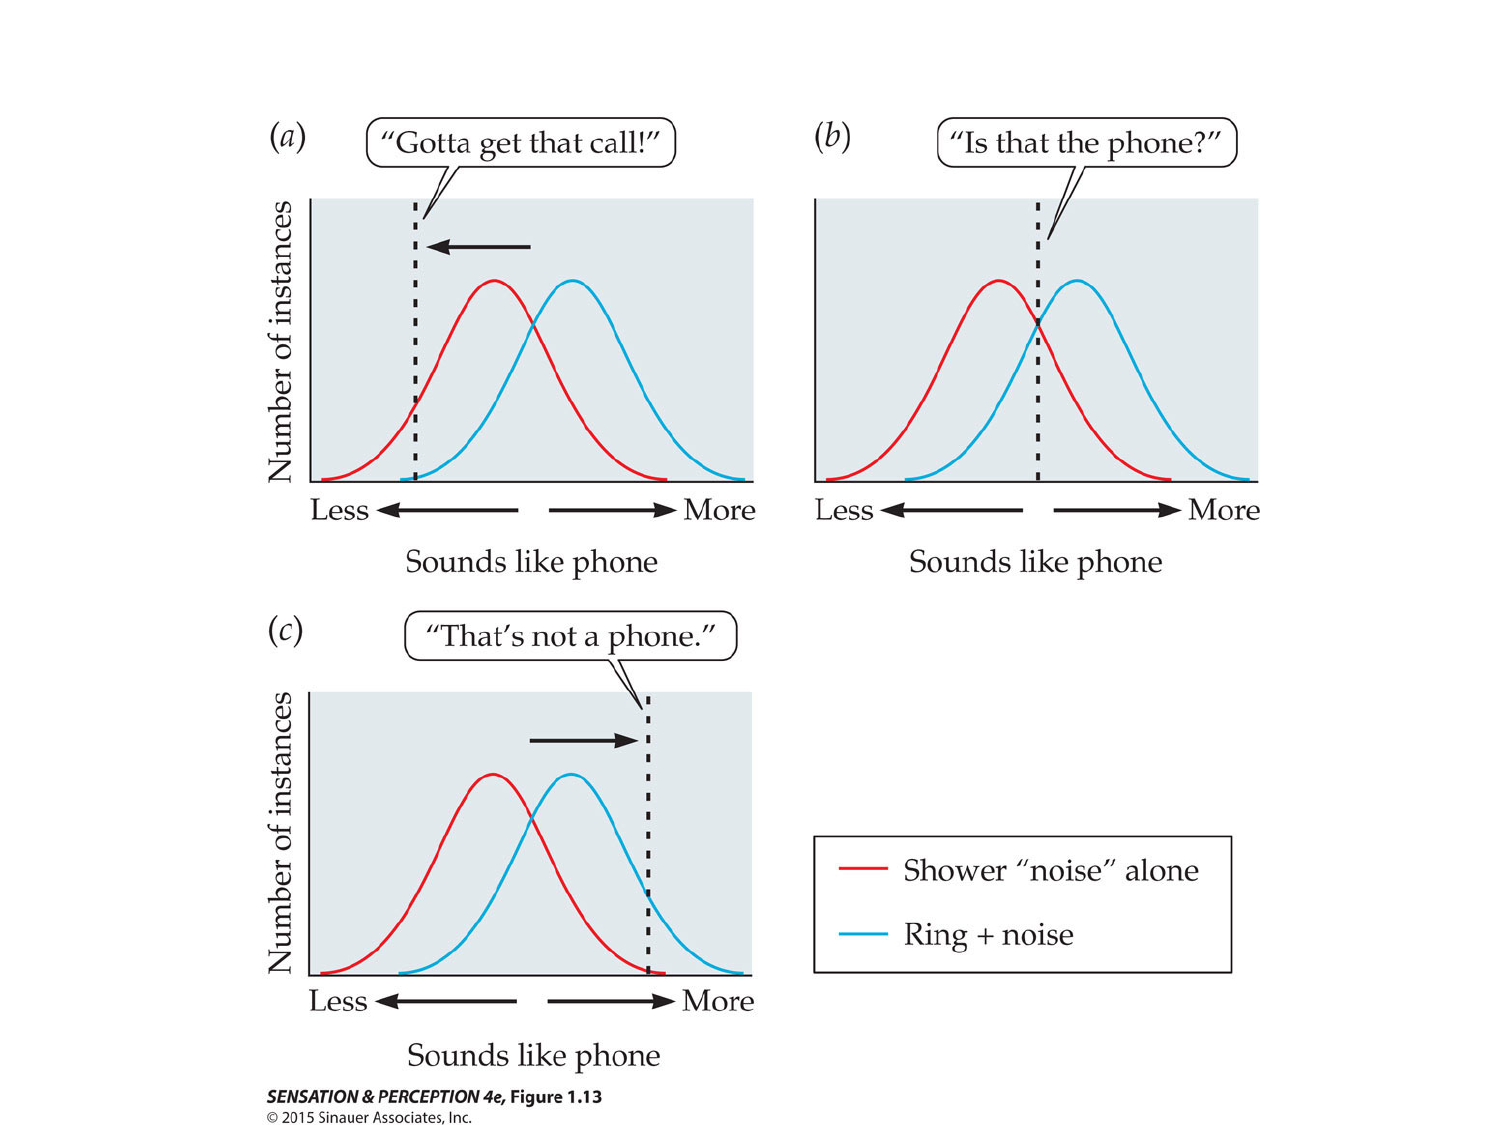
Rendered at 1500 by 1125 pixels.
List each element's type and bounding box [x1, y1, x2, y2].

picture [262, 112, 1260, 1125]
